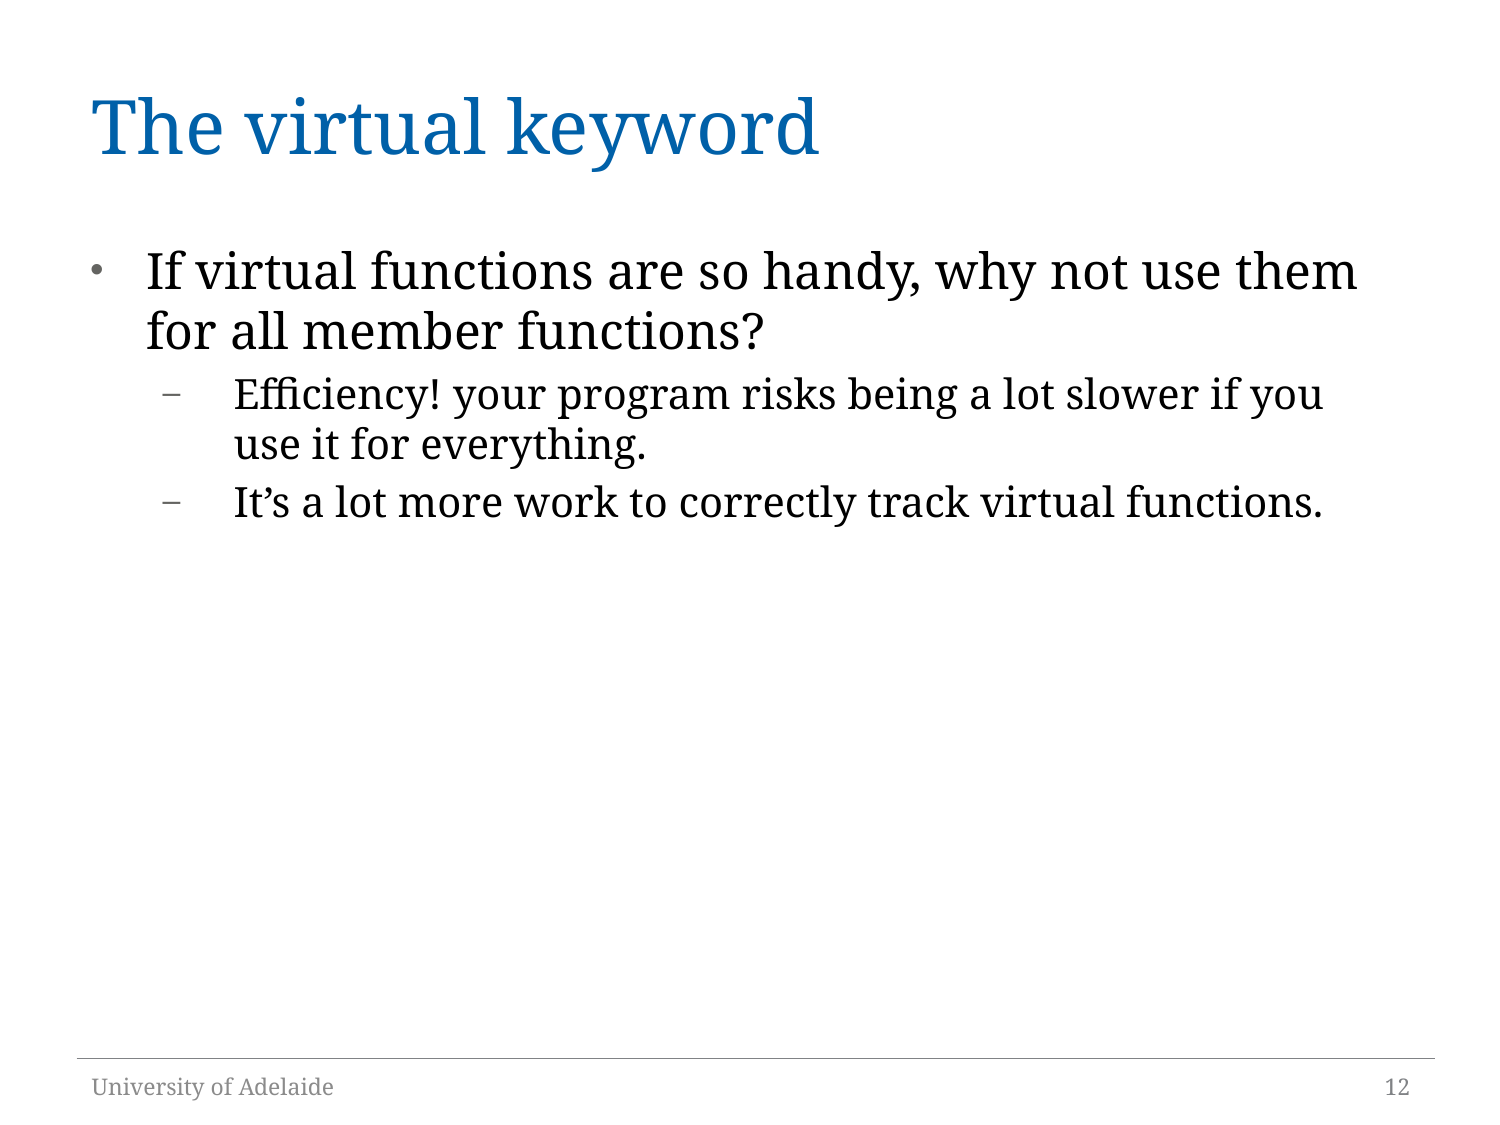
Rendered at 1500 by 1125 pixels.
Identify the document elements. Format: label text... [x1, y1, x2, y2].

list If virtual functions are so handy, why not use them for all member functions? Efficiency! your program risks being a lot slower if you use it for everything. It’s a lot more work to correctly track virtual functions. [75, 231, 1412, 1005]
slide_number 12 [1074, 1057, 1425, 1118]
footer University of Adelaide [76, 1057, 552, 1118]
title The virtual keyword [76, 54, 1427, 194]
